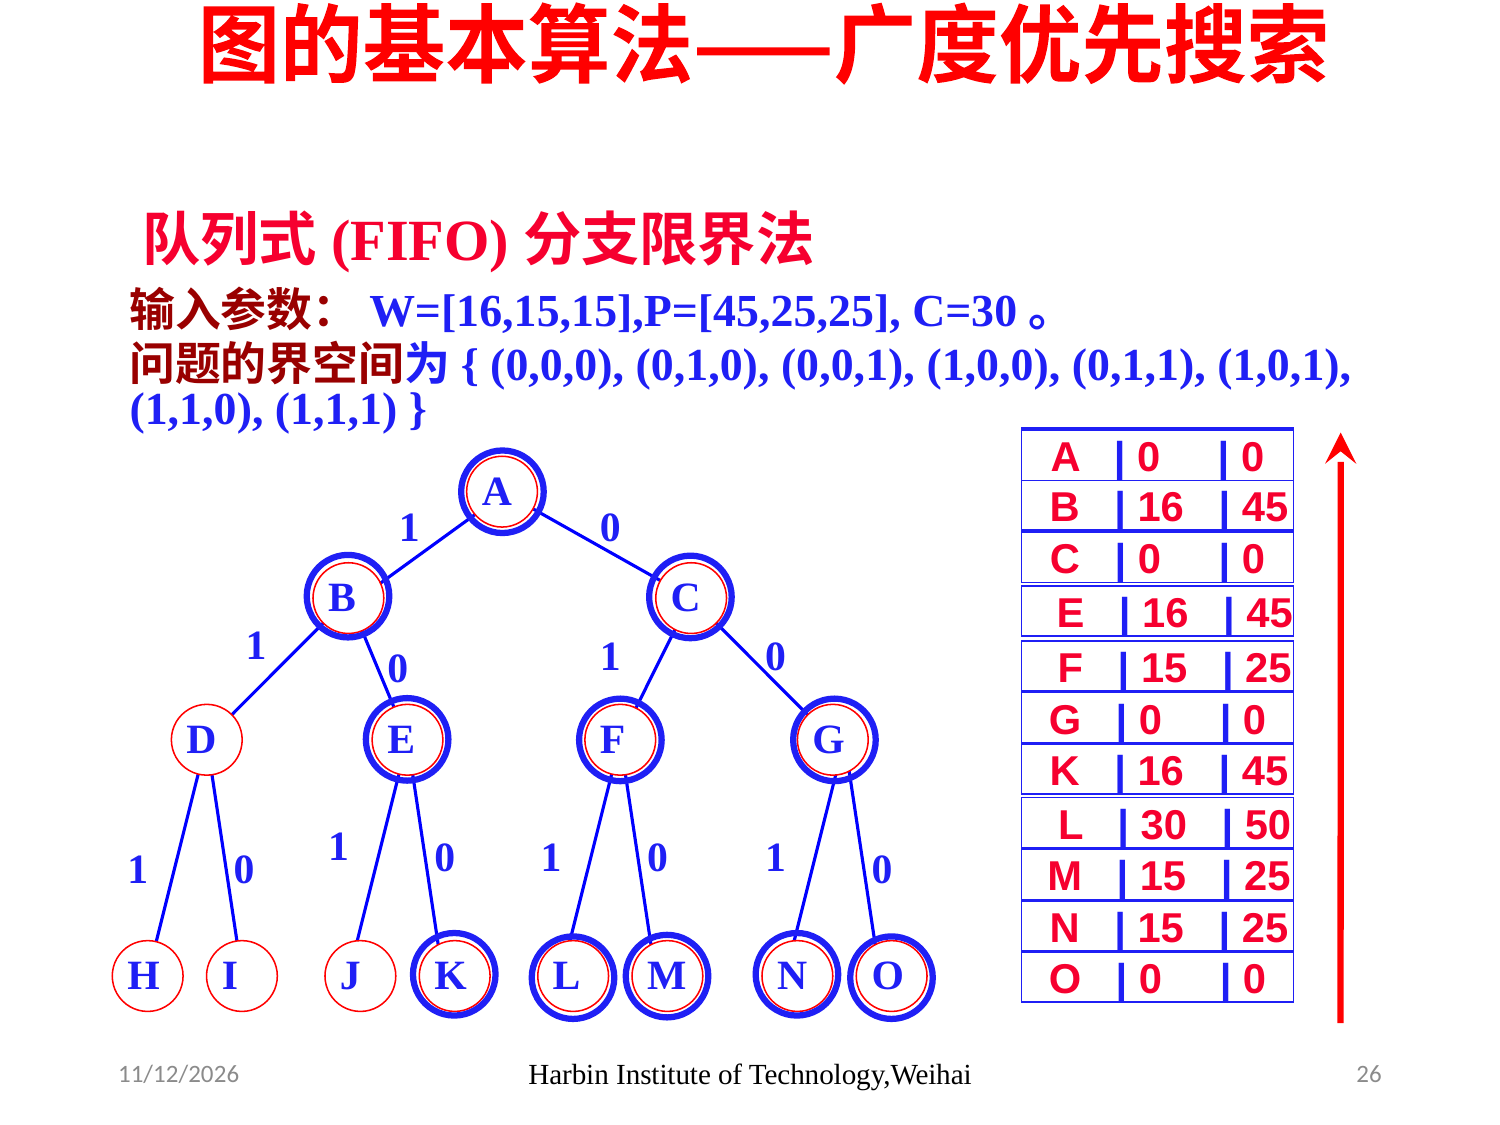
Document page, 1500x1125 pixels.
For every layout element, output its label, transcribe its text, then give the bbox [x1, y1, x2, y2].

text_box K | 16 | 45 [1021, 743, 1294, 794]
text_box G | 0 | 0 [1021, 692, 1294, 743]
footer Harbin Institute of Technology,Weihai [496, 1042, 1004, 1103]
text_box [646, 1012, 688, 1018]
text_box [550, 1012, 596, 1019]
text_box A | 0 | 0 [1021, 430, 1294, 481]
text_box B | 16 | 45 [1021, 481, 1294, 530]
text_box M | 15 | 25 [1021, 849, 1294, 900]
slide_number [103, 1042, 441, 1103]
text_box [437, 1012, 471, 1016]
text_box C | 0 | 0 [1021, 532, 1294, 583]
text_box [780, 1012, 814, 1016]
slide_number 26 [1059, 1042, 1397, 1103]
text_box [112, 456, 928, 1012]
text_box 队列式(FIFO)分支限界法 [53, 184, 1247, 291]
text_box O | 0 | 0 [1021, 952, 1294, 1003]
text_box [1330, 432, 1352, 454]
text_box [868, 1012, 915, 1019]
text_box F | 15 | 25 [1021, 640, 1294, 691]
text_box L | 30 | 50 [1021, 797, 1294, 848]
list 输入参数：W=[16,15,15],P=[45,25,25], C=30。 问题的界空间为{ (0,0,0), (0,1,0), (0,0,1), (1,0,0), (0,1,1), (1,0,1), (1,1,0), (1,1,1) } [100, 290, 1388, 457]
text_box [928, 958, 933, 997]
text_box [481, 450, 524, 456]
text_box E | 16 | 45 [1021, 586, 1294, 637]
text_box N | 15 | 25 [1021, 900, 1294, 951]
